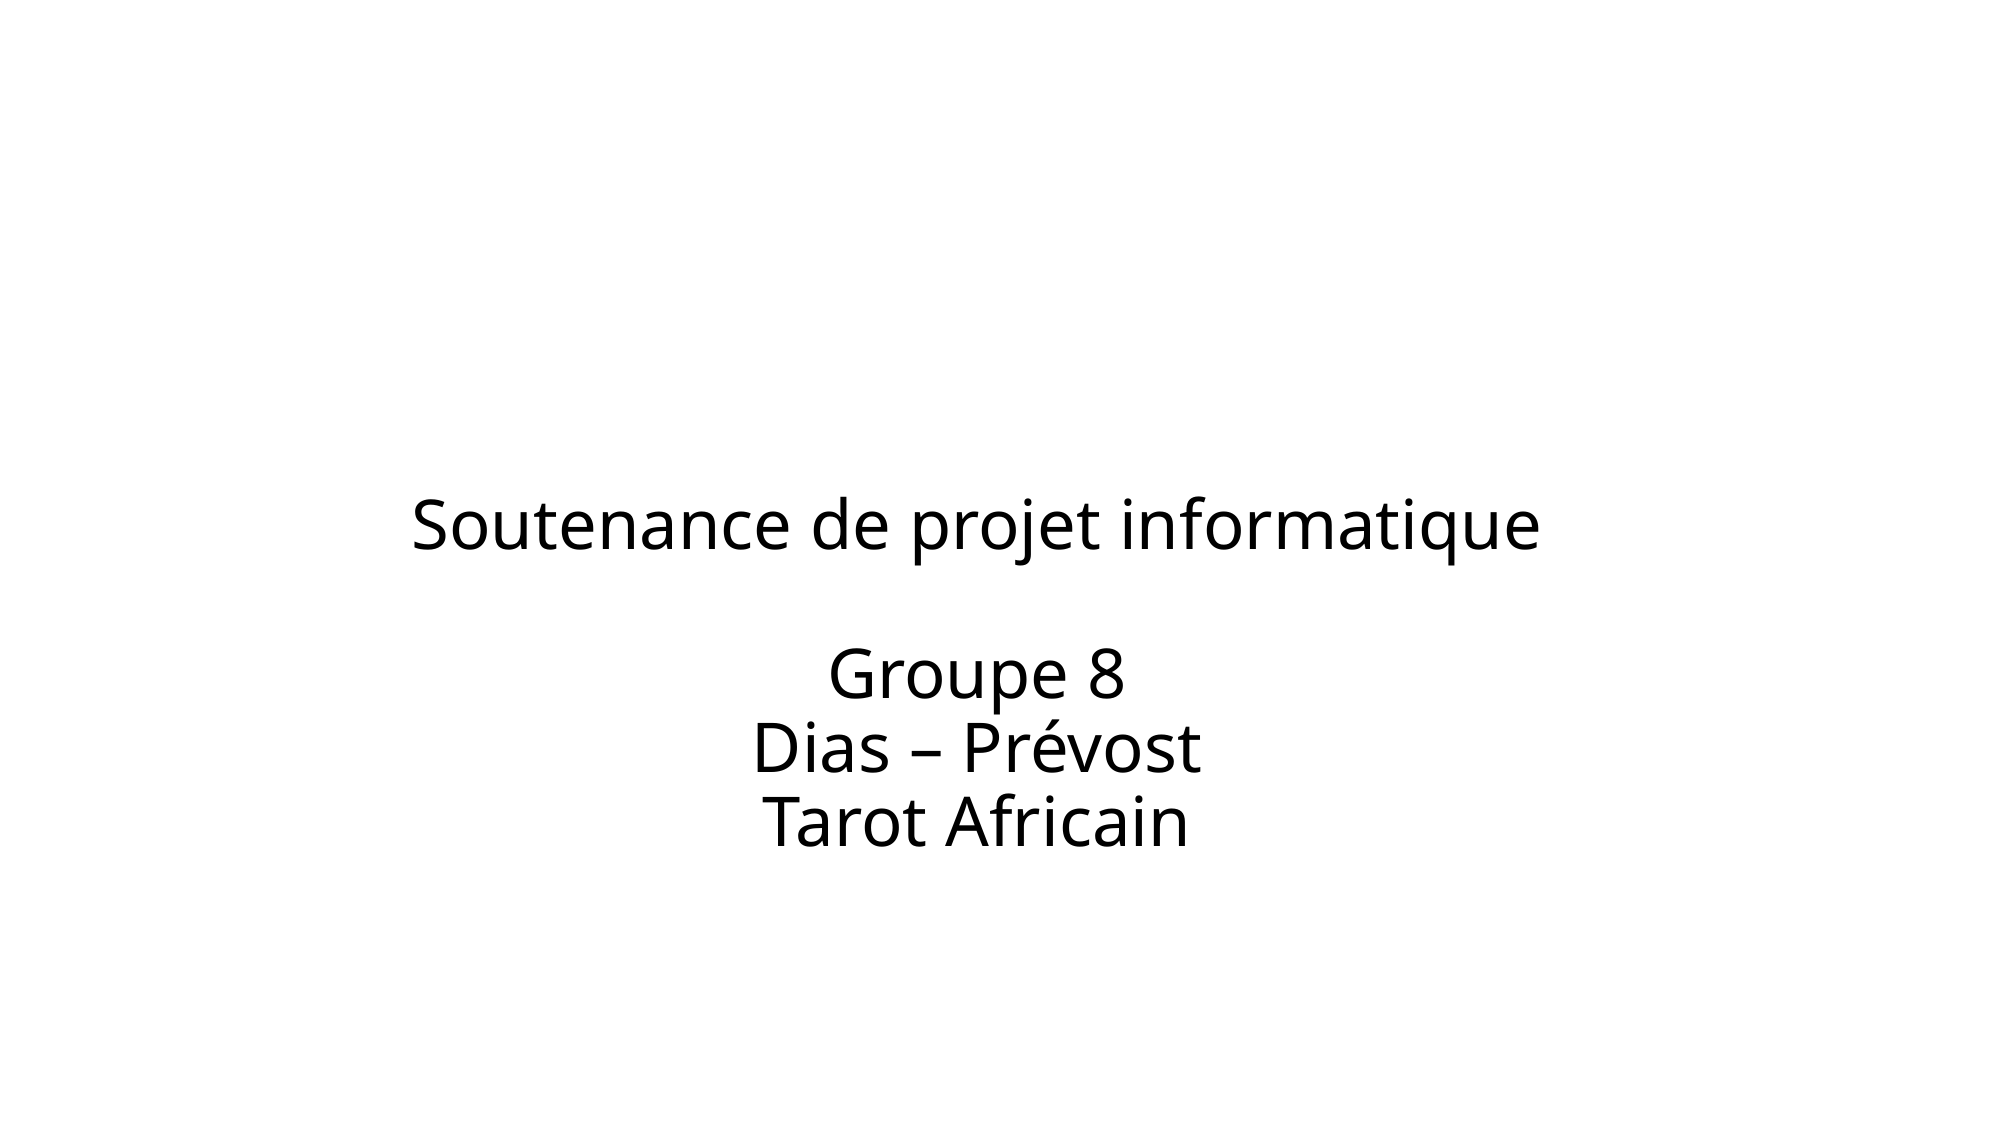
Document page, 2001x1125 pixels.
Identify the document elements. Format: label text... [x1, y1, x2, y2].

title Soutenance de projet informatique Groupe 8 Dias – Prévost Tarot Africain [227, 477, 1727, 869]
